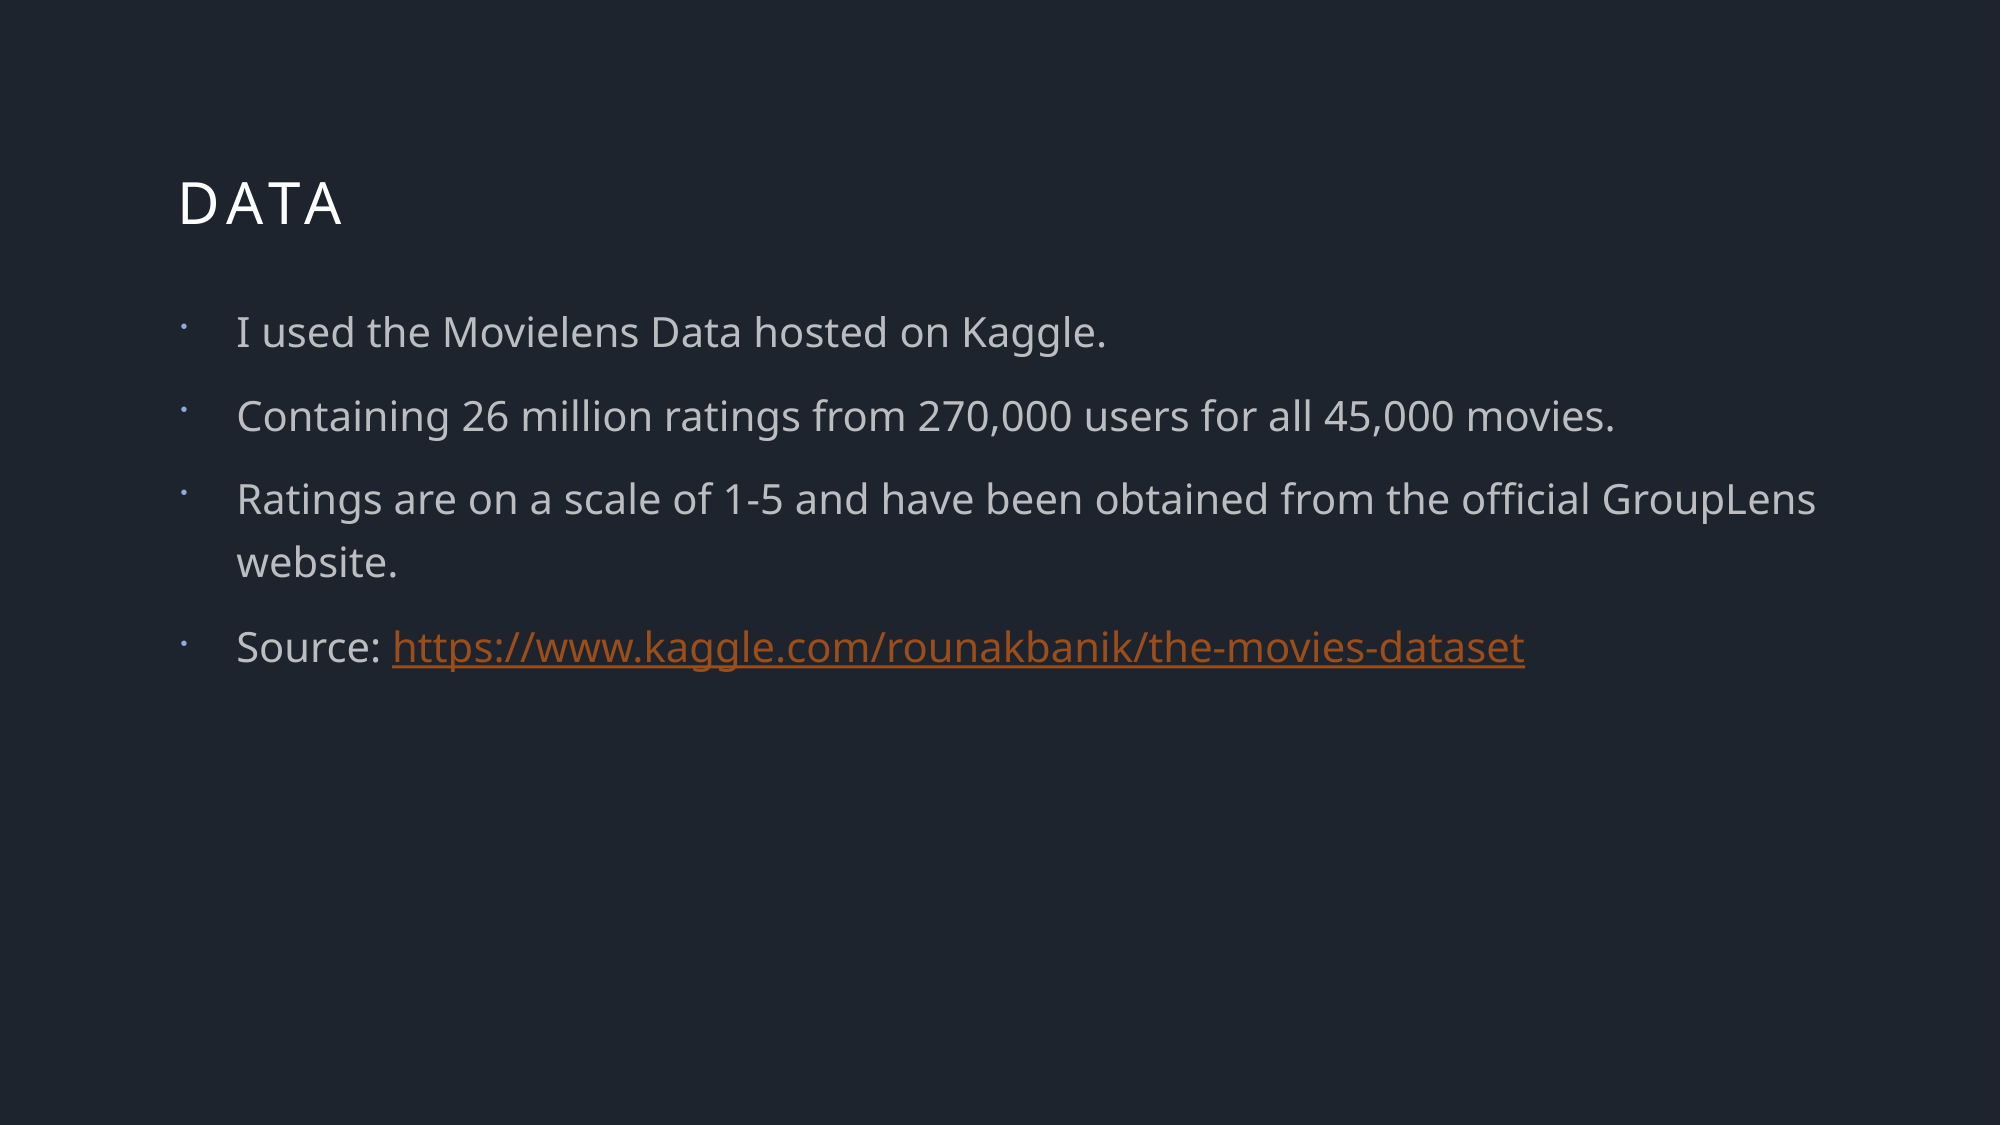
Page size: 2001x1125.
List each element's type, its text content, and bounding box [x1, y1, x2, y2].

list I used the Movielens Data hosted on Kaggle. Containing 26 million ratings from 270,000 users for all 45,000 movies. Ratings are on a scale of 1-5 and have been obtained from the official GroupLens website. Source: https://www.kaggle.com/rounakbanik/the-movies-dataset [177, 293, 1822, 947]
title Data [177, 165, 1822, 274]
